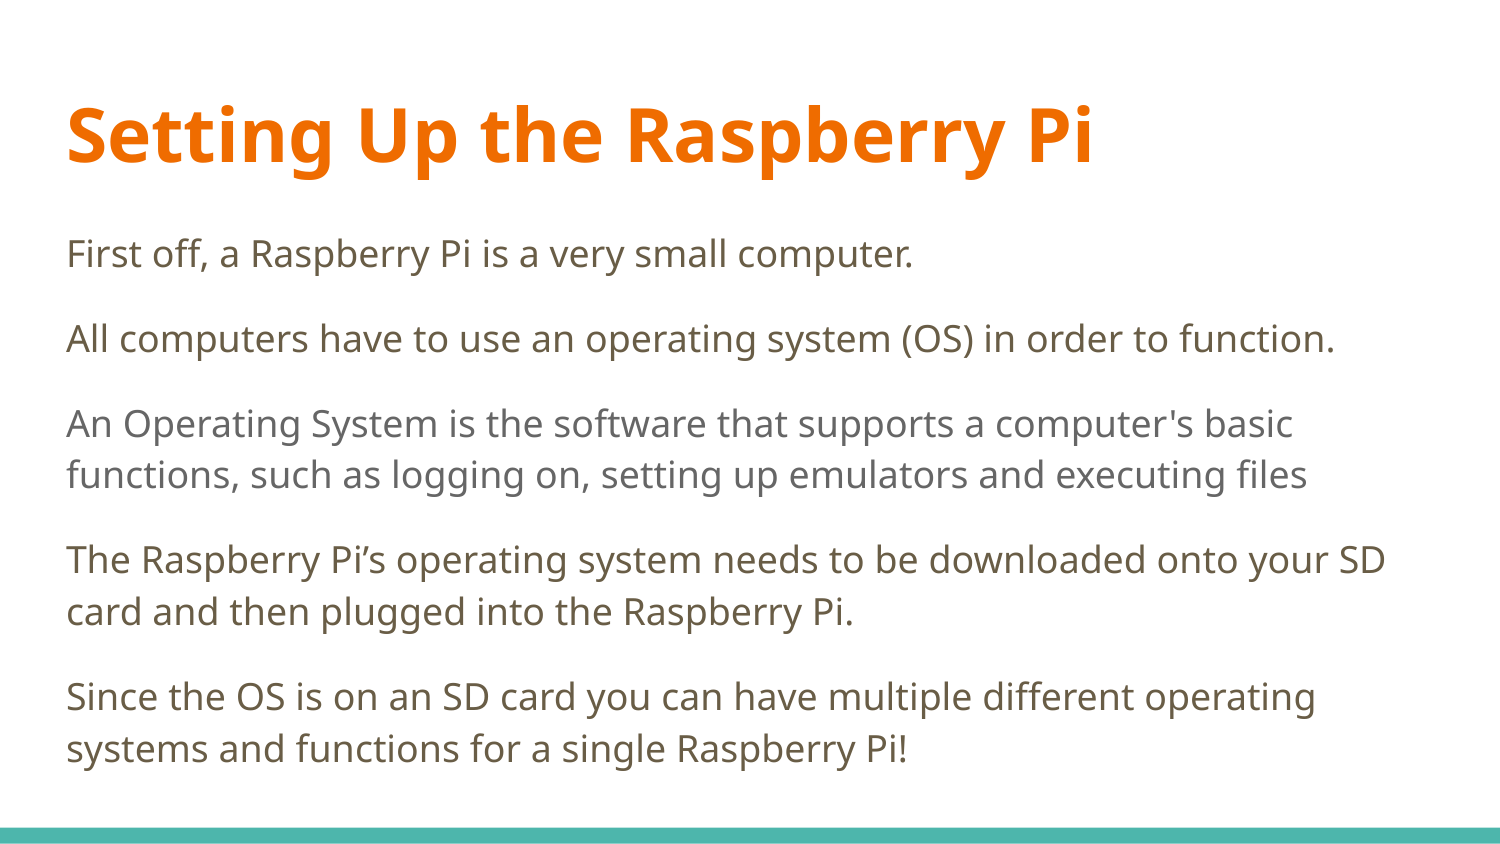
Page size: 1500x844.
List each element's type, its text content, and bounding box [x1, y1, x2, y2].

list First off, a Raspberry Pi is a very small computer. All computers have to use an operating system (OS) in order to function. An Operating System is the software that supports a computer's basic functions, such as logging on, setting up emulators and executing files The Raspberry Pi’s operating system needs to be downloaded onto your SD card and then plugged into the Raspberry Pi. Since the OS is on an SD card you can have multiple different operating systems and functions for a single Raspberry Pi! [51, 207, 1449, 750]
title Setting Up the Raspberry Pi [51, 72, 1449, 189]
